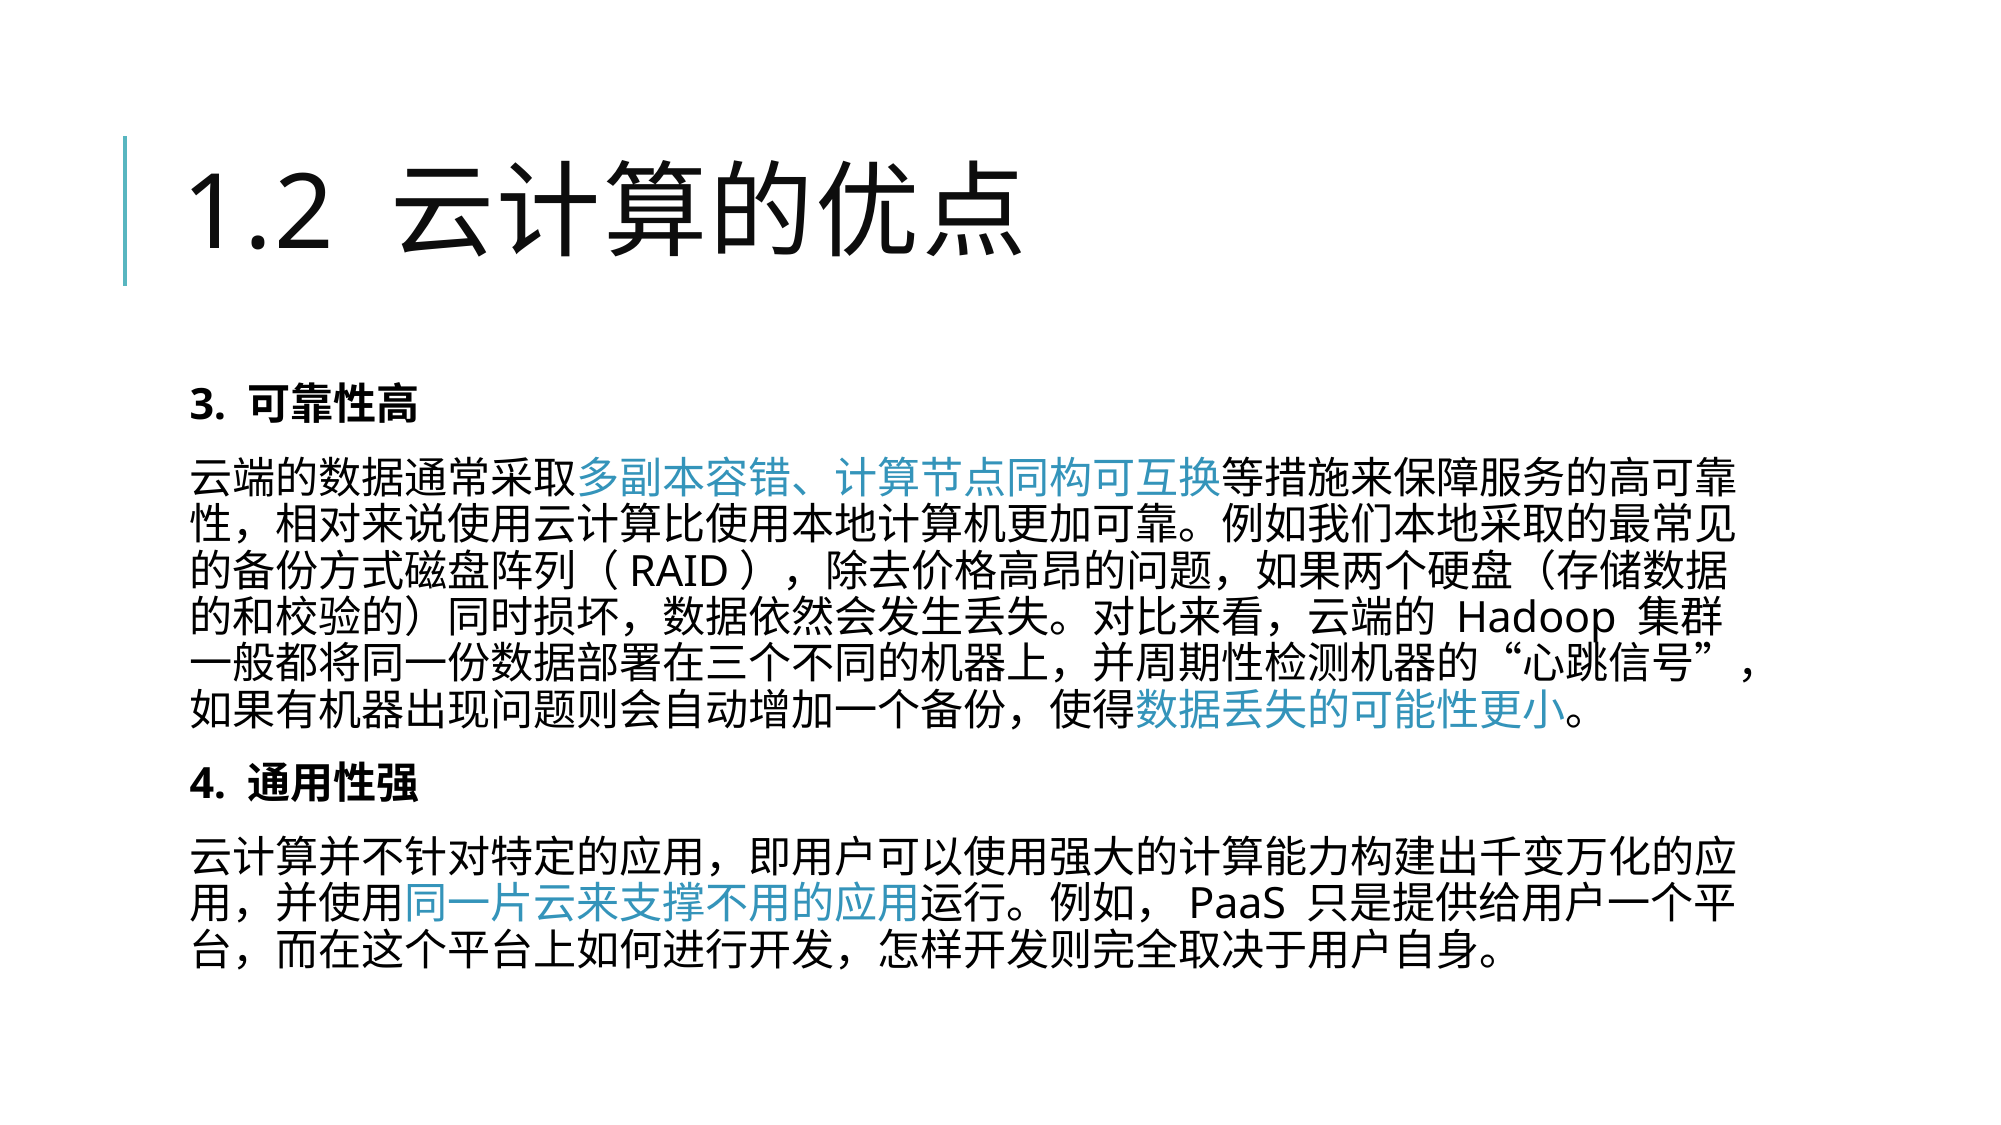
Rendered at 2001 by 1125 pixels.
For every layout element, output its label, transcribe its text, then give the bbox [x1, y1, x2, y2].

list 3. 可靠性高 云端的数据通常采取多副本容错、计算节点同构可互换等措施来保障服务的高可靠性，相对来说使用云计算比使用本地计算机更加可靠。例如我们本地采取的最常见的备份方式磁盘阵列（RAID），除去价格高昂的问题，如果两个硬盘（存储数据的和校验的）同时损坏，数据依然会发生丢失。对比来看，云端的 Hadoop 集群一般都将同一份数据部署在三个不同的机器上，并周期性检测机器的“心跳信号”，如果有机器出现问题则会自动增加一个备份，使得数据丢失的可能性更小。 4. 通用性强 云计算并不针对特定的应用，即用户可以使用强大的计算能力构建出千变万化的应用，并使用同一片云来支撑不用的应用运行。例如，PaaS 只是提供给用户一个平台，而在这个平台上如何进行开发，怎样开发则完全取决于用户自身。 [168, 375, 1763, 1035]
title 1.2 云计算的优点 [168, 96, 1763, 342]
